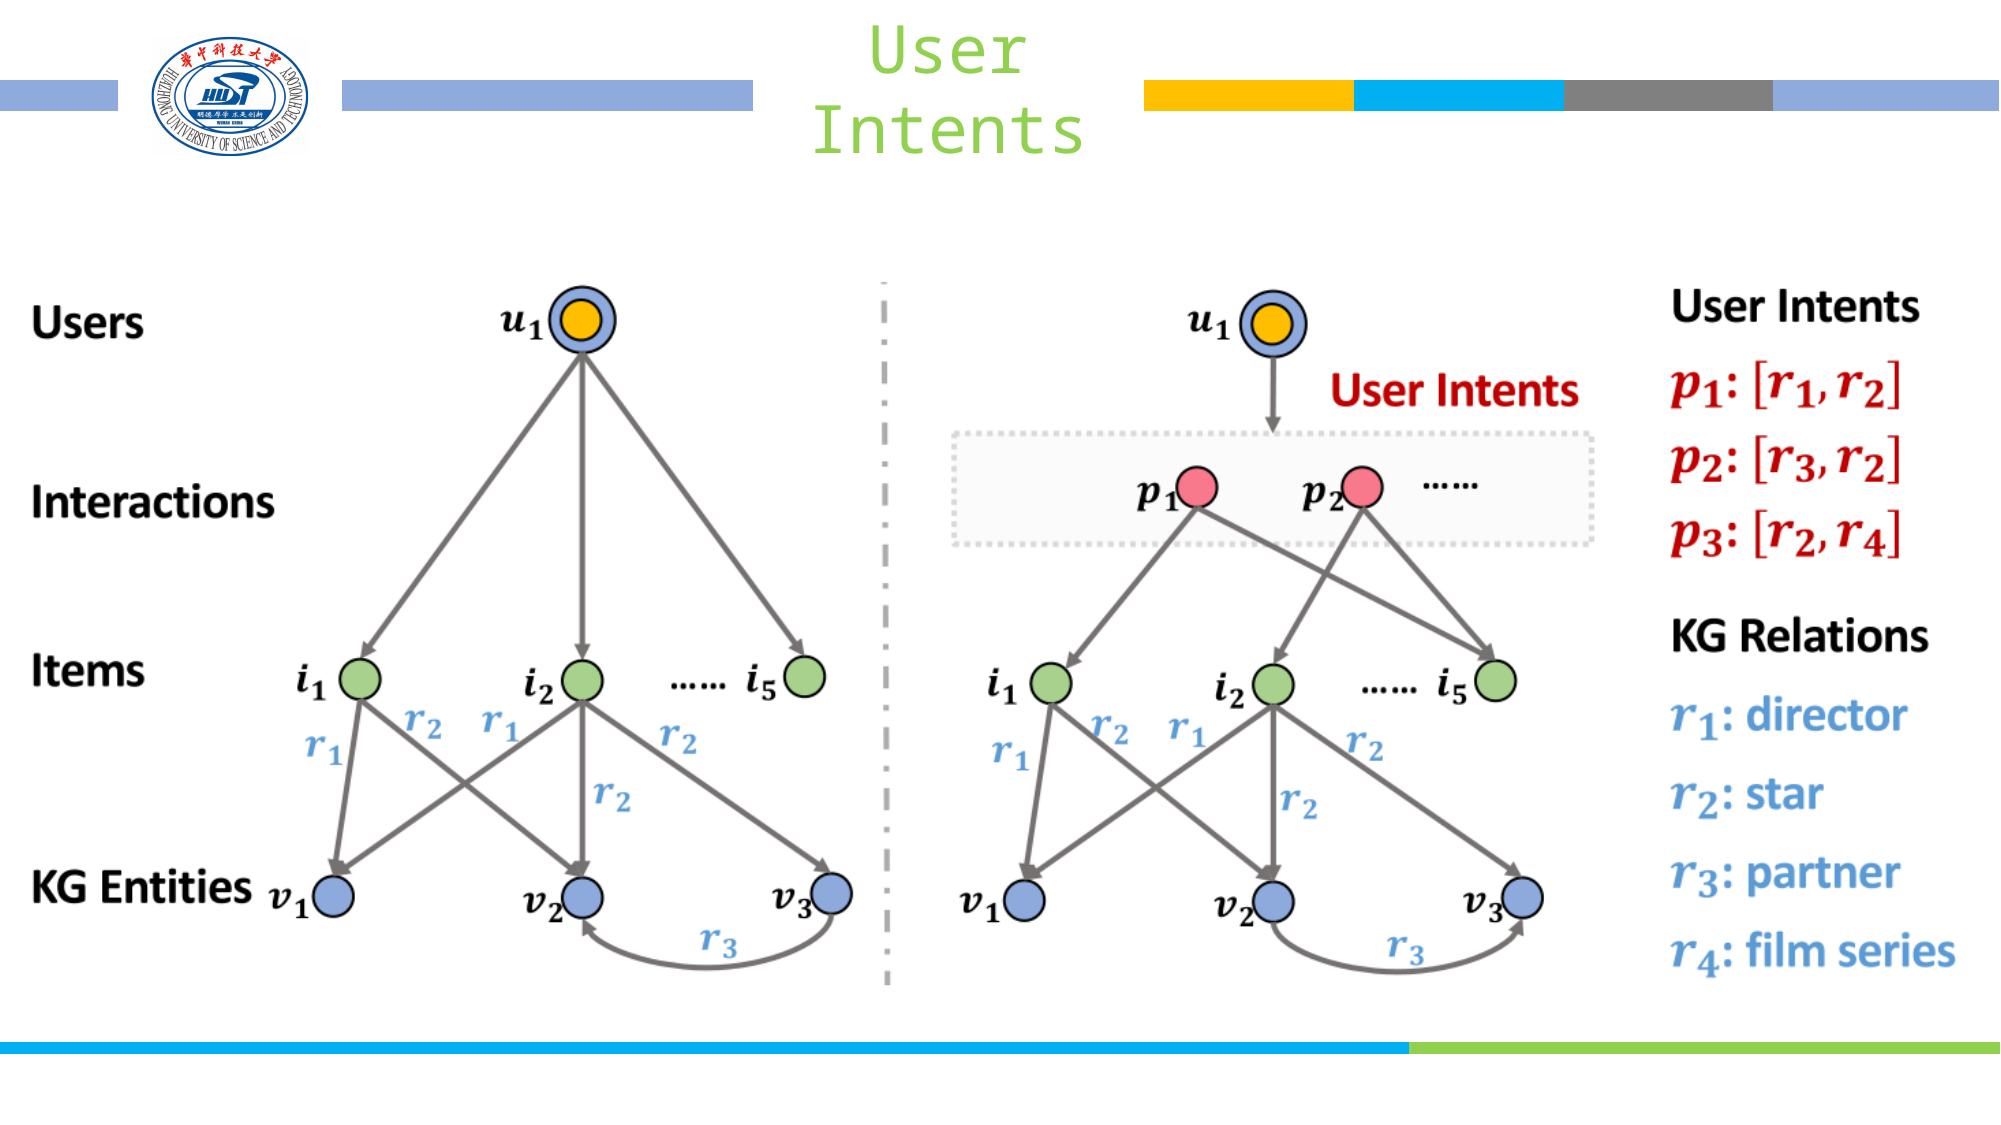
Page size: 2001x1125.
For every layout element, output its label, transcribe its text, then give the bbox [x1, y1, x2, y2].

picture [151, 36, 309, 156]
text_box [0, 80, 118, 111]
text_box [1409, 1042, 2000, 1054]
text_box [0, 1042, 1409, 1054]
text_box [1773, 80, 1999, 111]
picture [0, 259, 2000, 999]
text_box [342, 80, 753, 111]
text_box User Intents [761, 0, 1136, 175]
text_box [1144, 80, 1354, 111]
text_box [1354, 80, 1564, 111]
text_box [1564, 80, 1773, 111]
